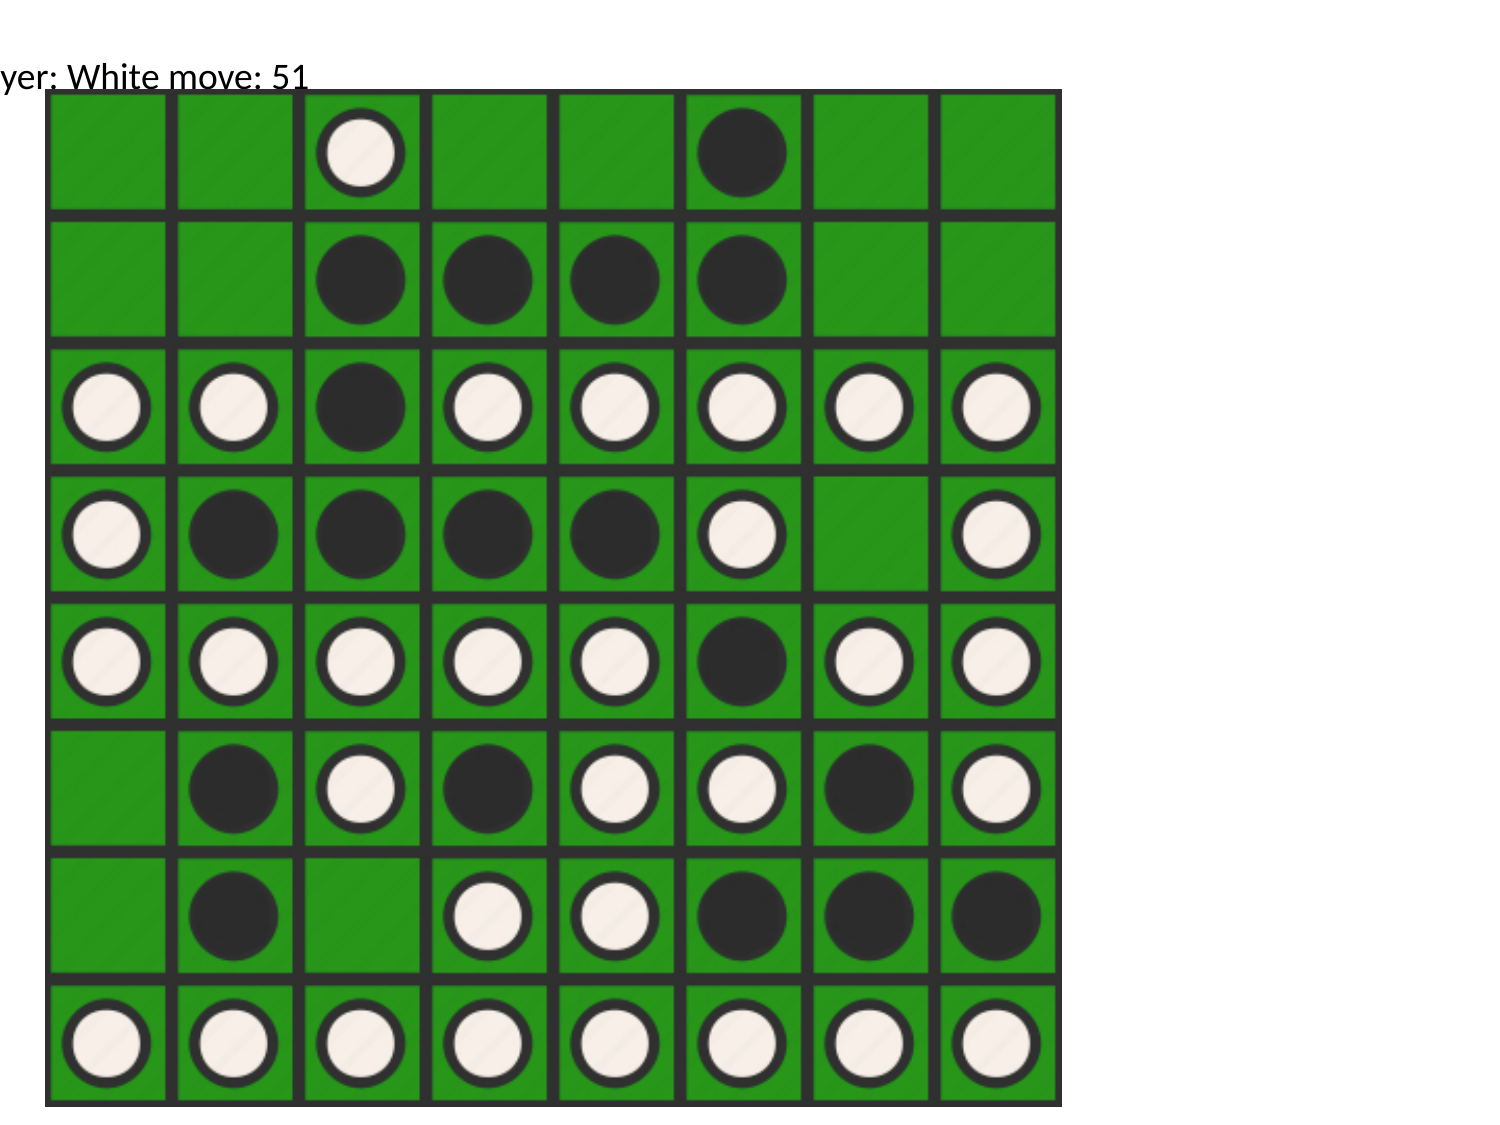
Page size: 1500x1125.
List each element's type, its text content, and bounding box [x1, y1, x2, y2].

picture [44, 89, 1062, 1107]
text_box turn: 46 player: White move: 51 [0, 44, 325, 105]
